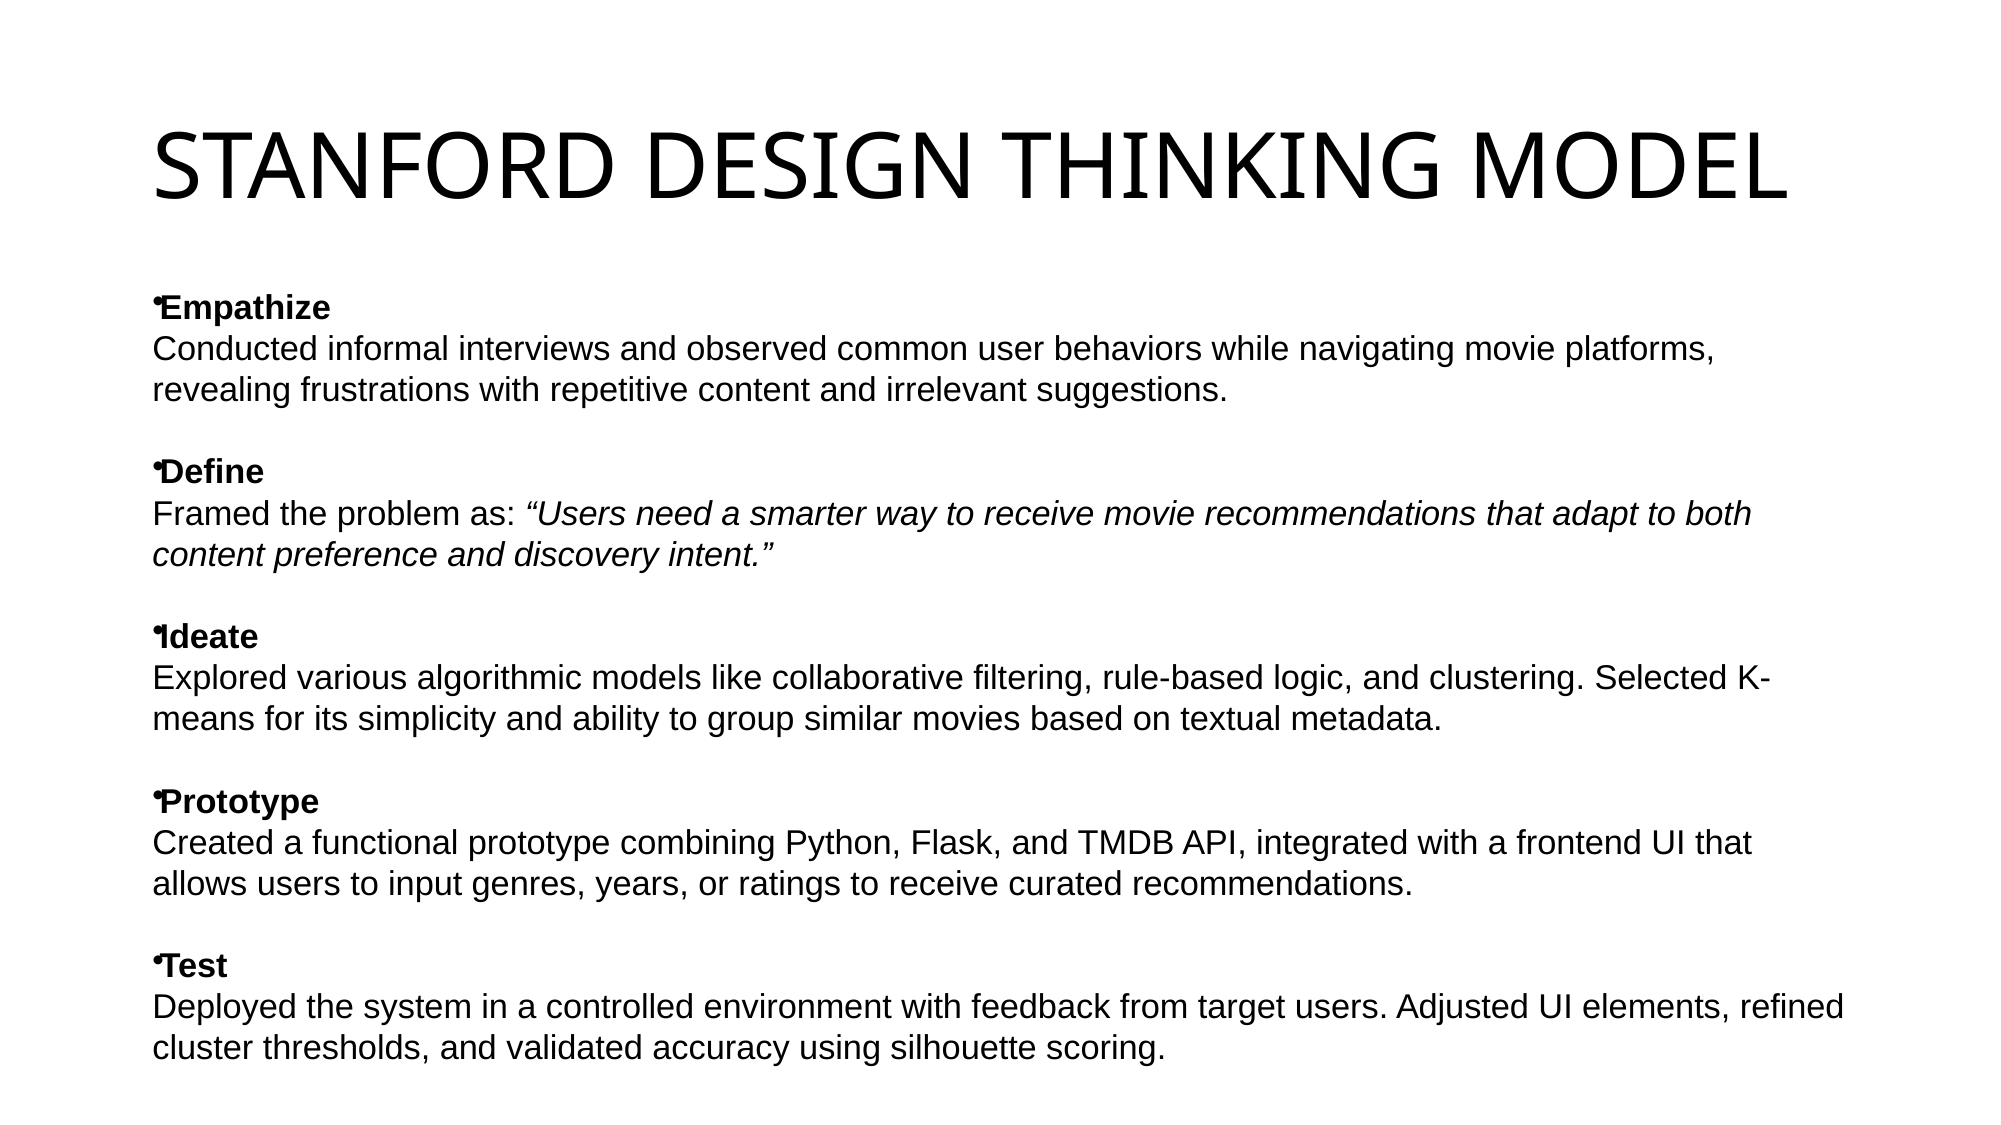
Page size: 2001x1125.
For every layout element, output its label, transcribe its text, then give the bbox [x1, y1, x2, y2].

title STANFORD DESIGN THINKING MODEL [137, 59, 1863, 277]
list Empathize Conducted informal interviews and observed common user behaviors while navigating movie platforms, revealing frustrations with repetitive content and irrelevant suggestions. Define Framed the problem as: “Users need a smarter way to receive movie recommendations that adapt to both content preference and discovery intent.” Ideate Explored various algorithmic models like collaborative filtering, rule-based logic, and clustering. Selected K-means for its simplicity and ability to group similar movies based on textual metadata. Prototype Created a functional prototype combining Python, Flask, and TMDB API, integrated with a frontend UI that allows users to input genres, years, or ratings to receive curated recommendations. Test Deployed the system in a controlled environment with feedback from target users. Adjusted UI elements, refined cluster thresholds, and validated accuracy using silhouette scoring. [137, 277, 1863, 1086]
